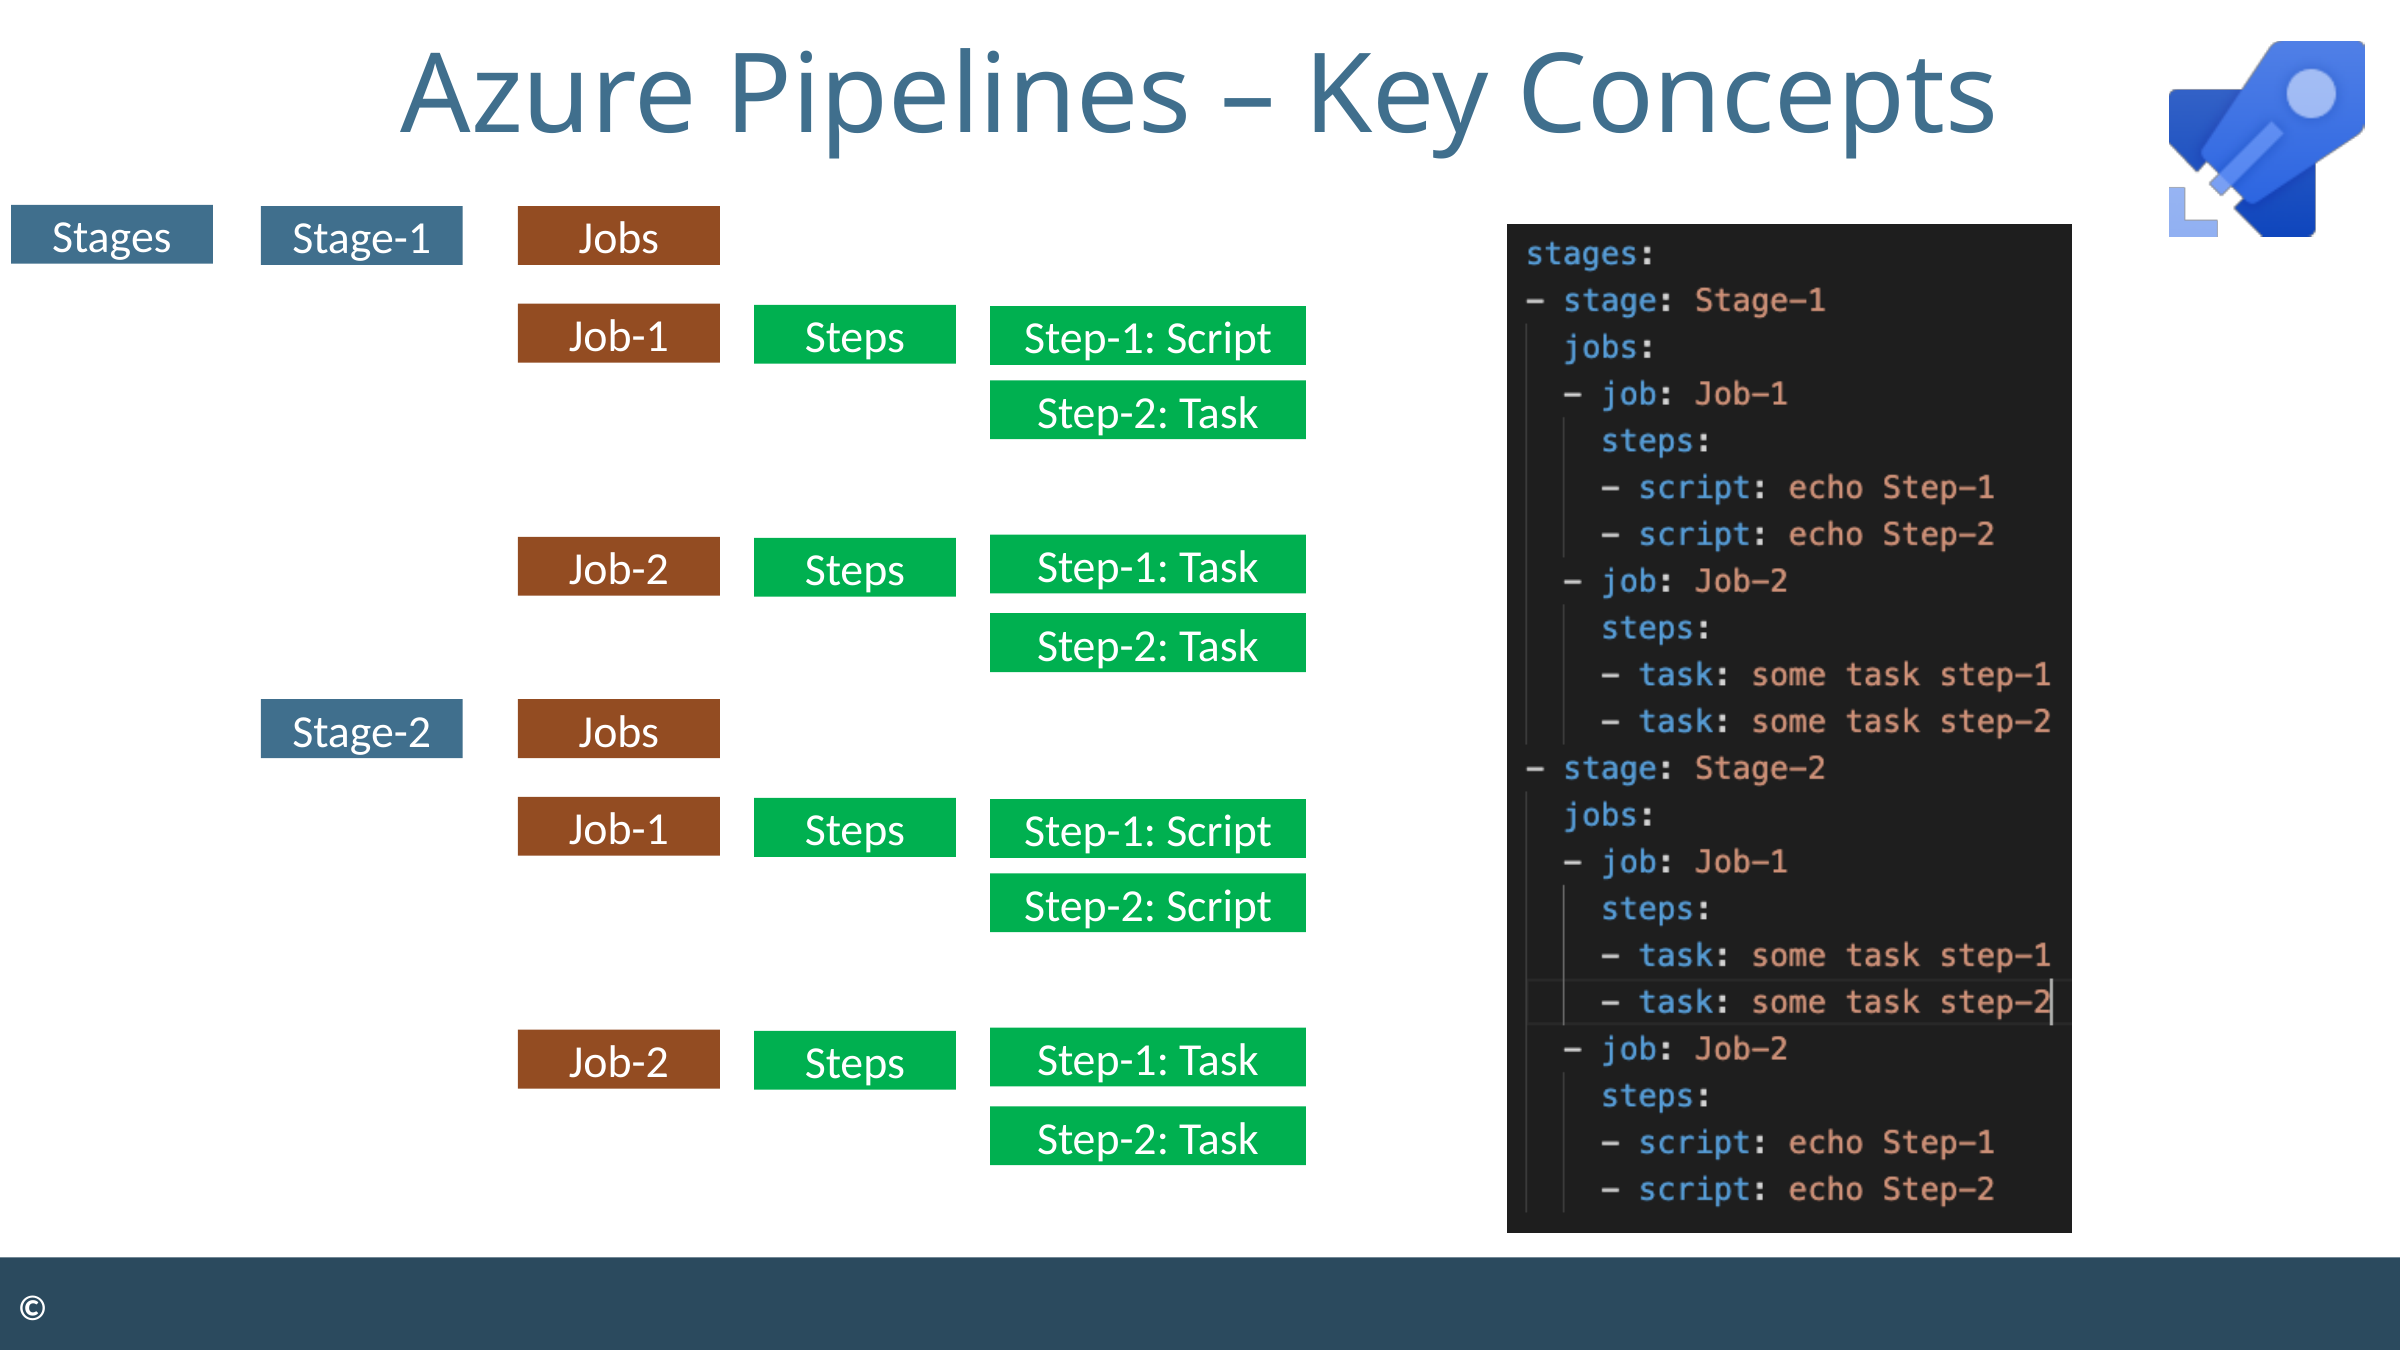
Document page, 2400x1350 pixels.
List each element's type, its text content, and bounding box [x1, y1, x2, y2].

text_box Step-1: Task [988, 1025, 1308, 1089]
text_box Step-1: Script [988, 304, 1308, 367]
text_box Step-1: Script [988, 797, 1308, 860]
text_box Step-2: Task [988, 611, 1308, 674]
text_box Job-1 [516, 795, 722, 858]
text_box Jobs [516, 697, 722, 760]
text_box Job-2 [516, 1028, 722, 1091]
text_box Job-2 [516, 535, 722, 598]
text_box Steps [752, 536, 958, 599]
picture [2168, 41, 2365, 238]
text_box Step-2: Task [988, 378, 1308, 441]
text_box Jobs [516, 204, 722, 267]
footer © [0, 1269, 810, 1342]
picture [1507, 224, 2072, 1233]
text_box Step-2: Script [988, 871, 1308, 934]
text_box Step-2: Task [988, 1104, 1308, 1167]
text_box Step-1: Task [988, 532, 1308, 596]
text_box Steps [752, 303, 958, 366]
text_box Steps [752, 796, 958, 859]
text_box Stage-1 [259, 204, 465, 267]
text_box Job-1 [516, 302, 722, 365]
text_box Steps [752, 1029, 958, 1092]
text_box Azure Pipelines – Key Concepts [164, 0, 2235, 195]
text_box Stage-2 [259, 697, 465, 760]
text_box Stages [9, 203, 215, 266]
